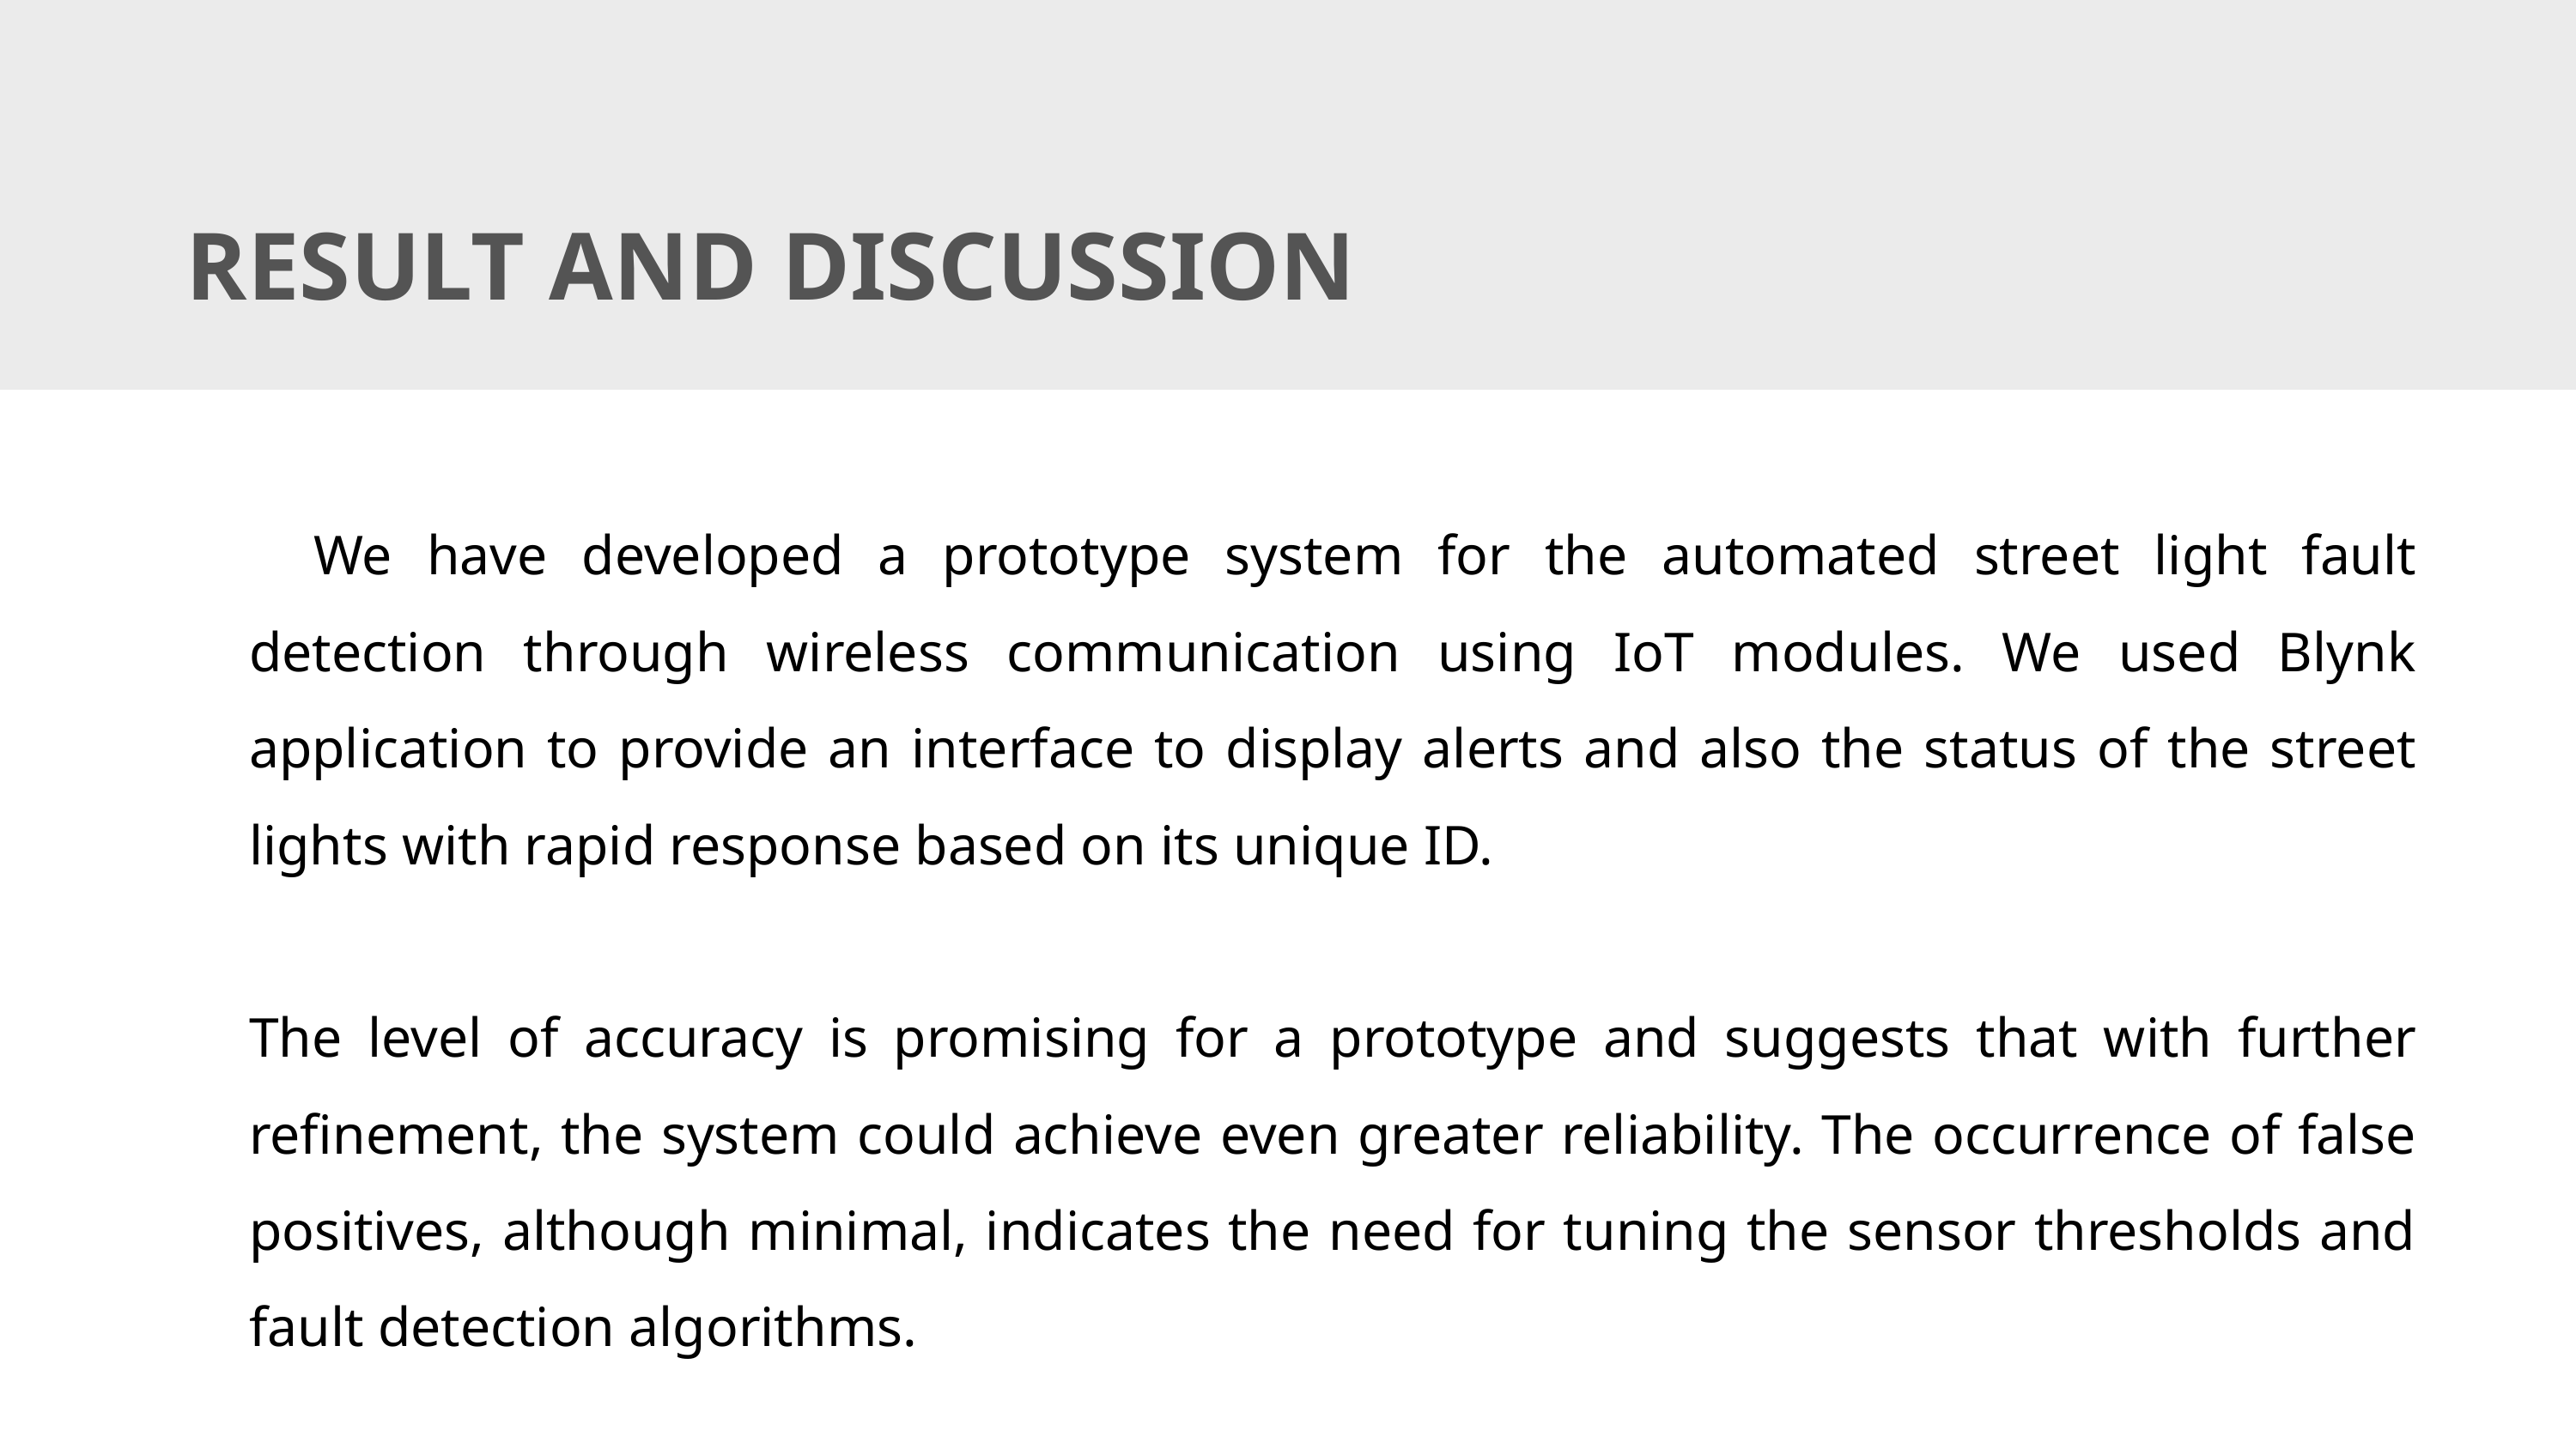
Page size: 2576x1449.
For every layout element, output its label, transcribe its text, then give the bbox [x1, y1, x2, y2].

text_box We have developed a prototype system for the automated street light fault detection through wireless communication using IoT modules. We used Blynk application to provide an interface to display alerts and also the status of the street lights with rapid response based on its unique ID. The level of accuracy is promising for a prototype and suggests that with further refinement, the system could achieve even greater reliability. The occurrence of false positives, although minimal, indicates the need for tuning the sensor thresholds and fault detection algorithms. [236, 482, 2433, 1364]
text_box RESULT AND DISCUSSION [185, 162, 1554, 318]
text_box [0, 0, 2576, 390]
